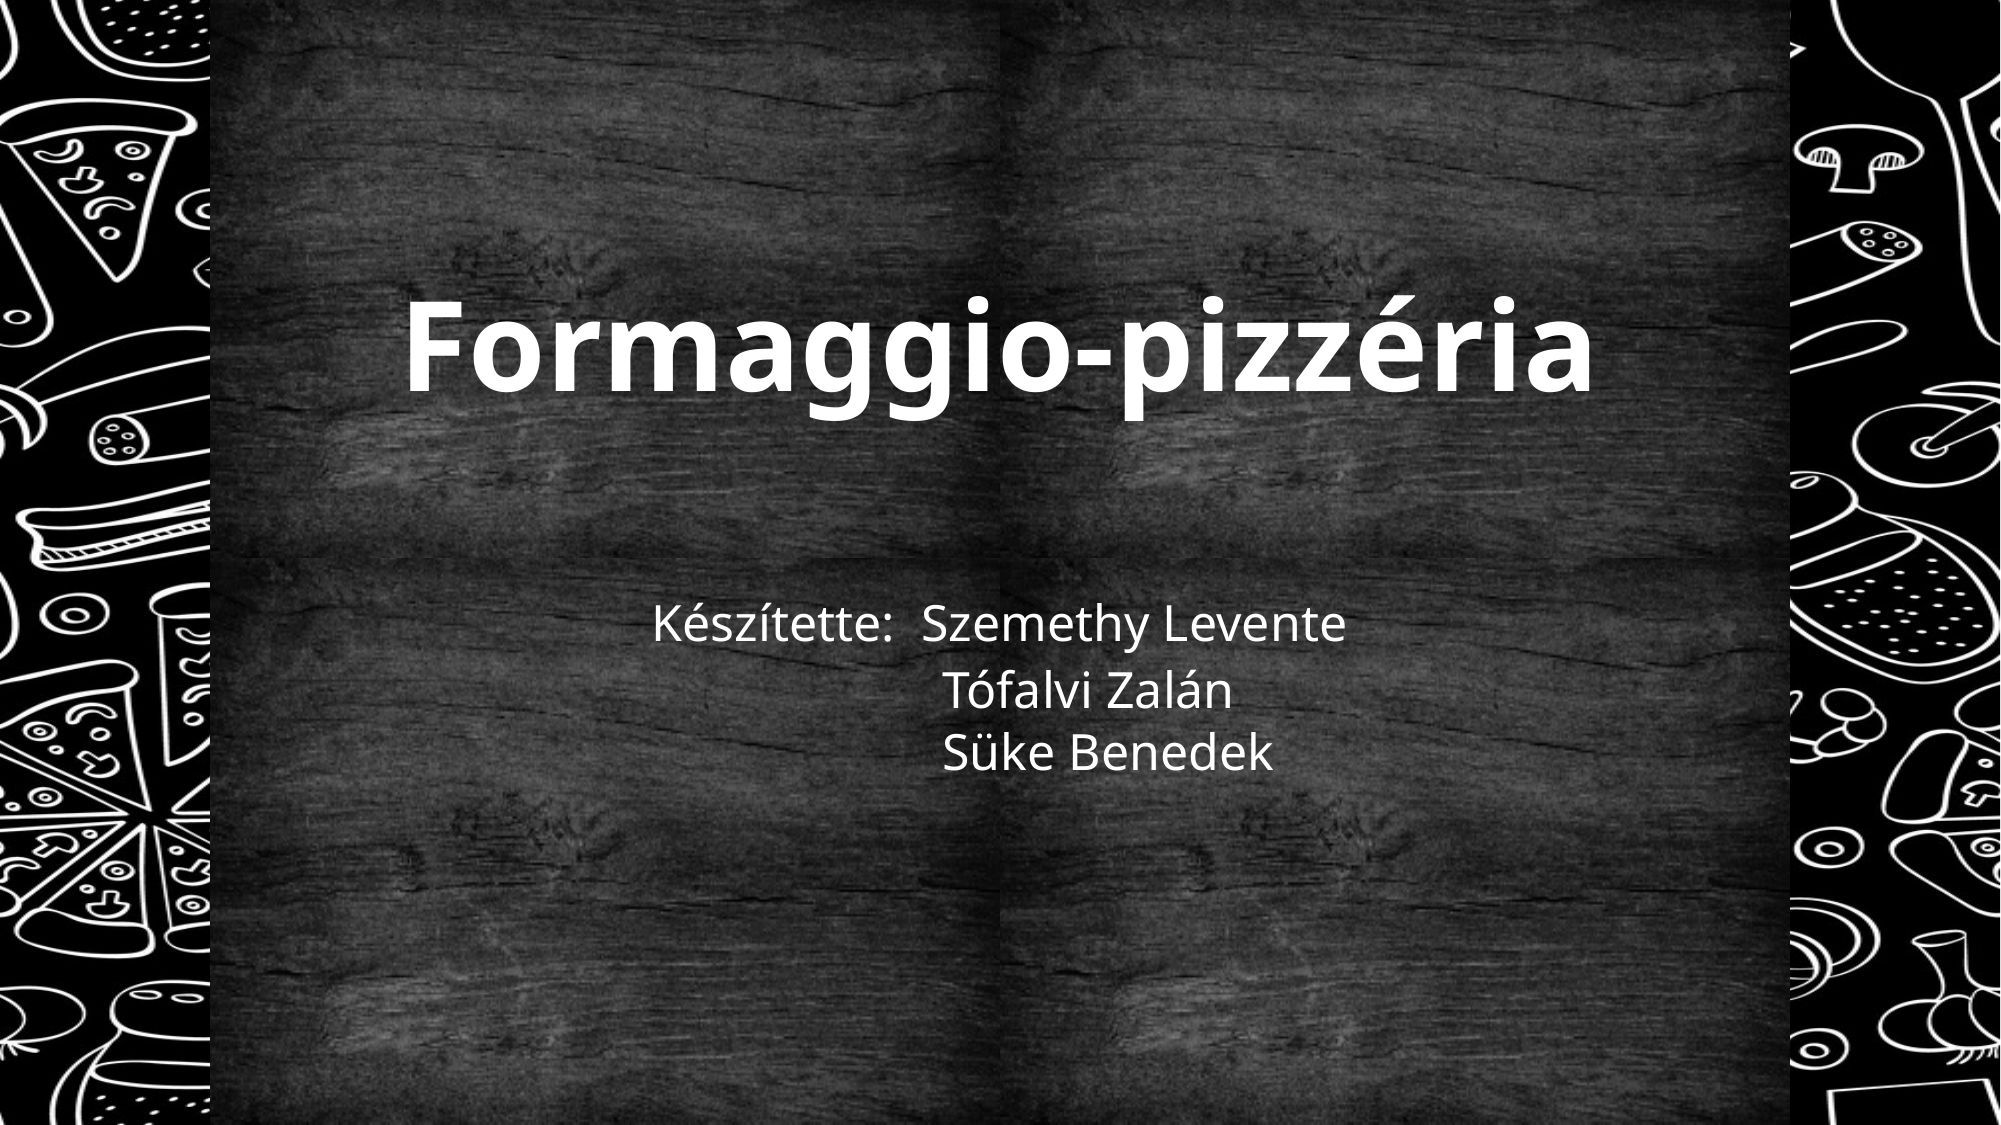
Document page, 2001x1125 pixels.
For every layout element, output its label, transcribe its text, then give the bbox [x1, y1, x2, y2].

text_box Süke Benedek [927, 713, 1578, 789]
picture [0, 0, 2001, 1125]
title Formaggio-pizzéria [249, 184, 1750, 576]
text_box Tófalvi Zalán [927, 650, 1578, 713]
subtitle Készítette: Szemethy Levente [249, 590, 1750, 674]
